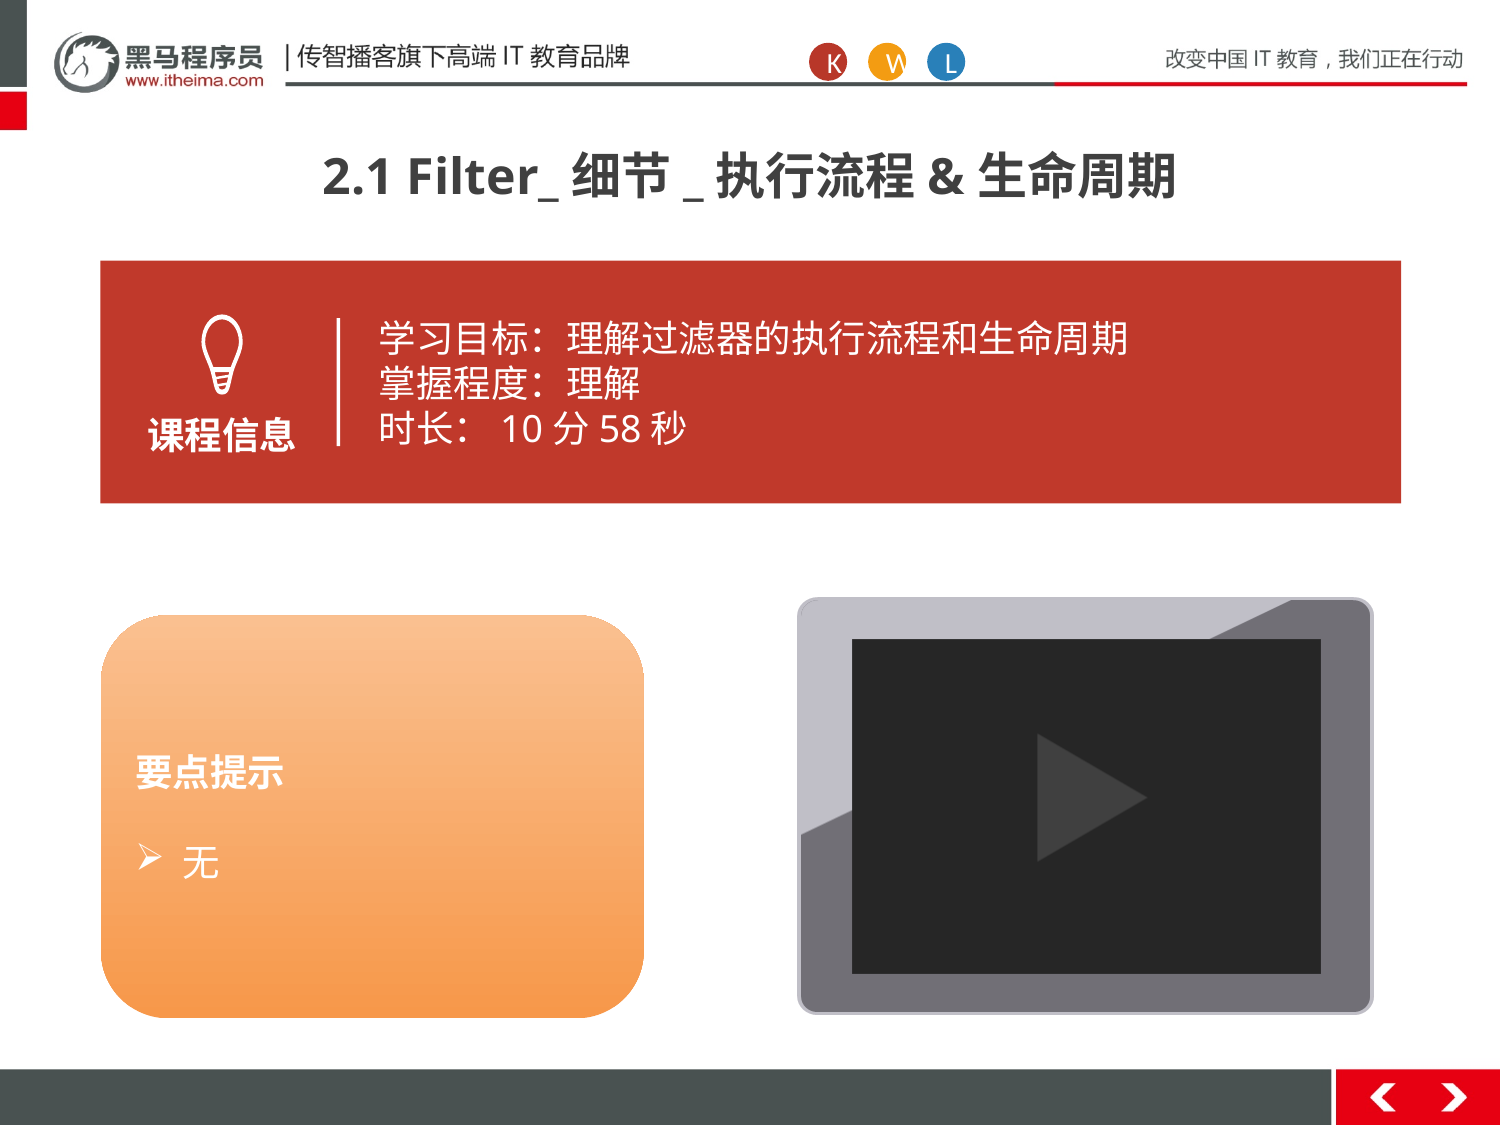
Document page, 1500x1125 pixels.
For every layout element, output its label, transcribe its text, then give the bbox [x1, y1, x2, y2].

text_box 学习目标：理解过滤器的执行流程和生命周期 掌握程度：理解 时长：10分58秒 [364, 307, 1317, 458]
picture [0, 0, 1500, 137]
text_box K [806, 40, 850, 83]
text_box L [925, 40, 968, 83]
text_box W [866, 40, 909, 83]
text_box 要点提示 无 [100, 615, 644, 1019]
text_box [335, 316, 342, 448]
picture [0, 209, 1500, 1125]
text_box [130, 314, 314, 466]
text_box [98, 258, 1403, 505]
text_box 2.1 Filter_细节_执行流程&生命周期 [0, 137, 1500, 209]
